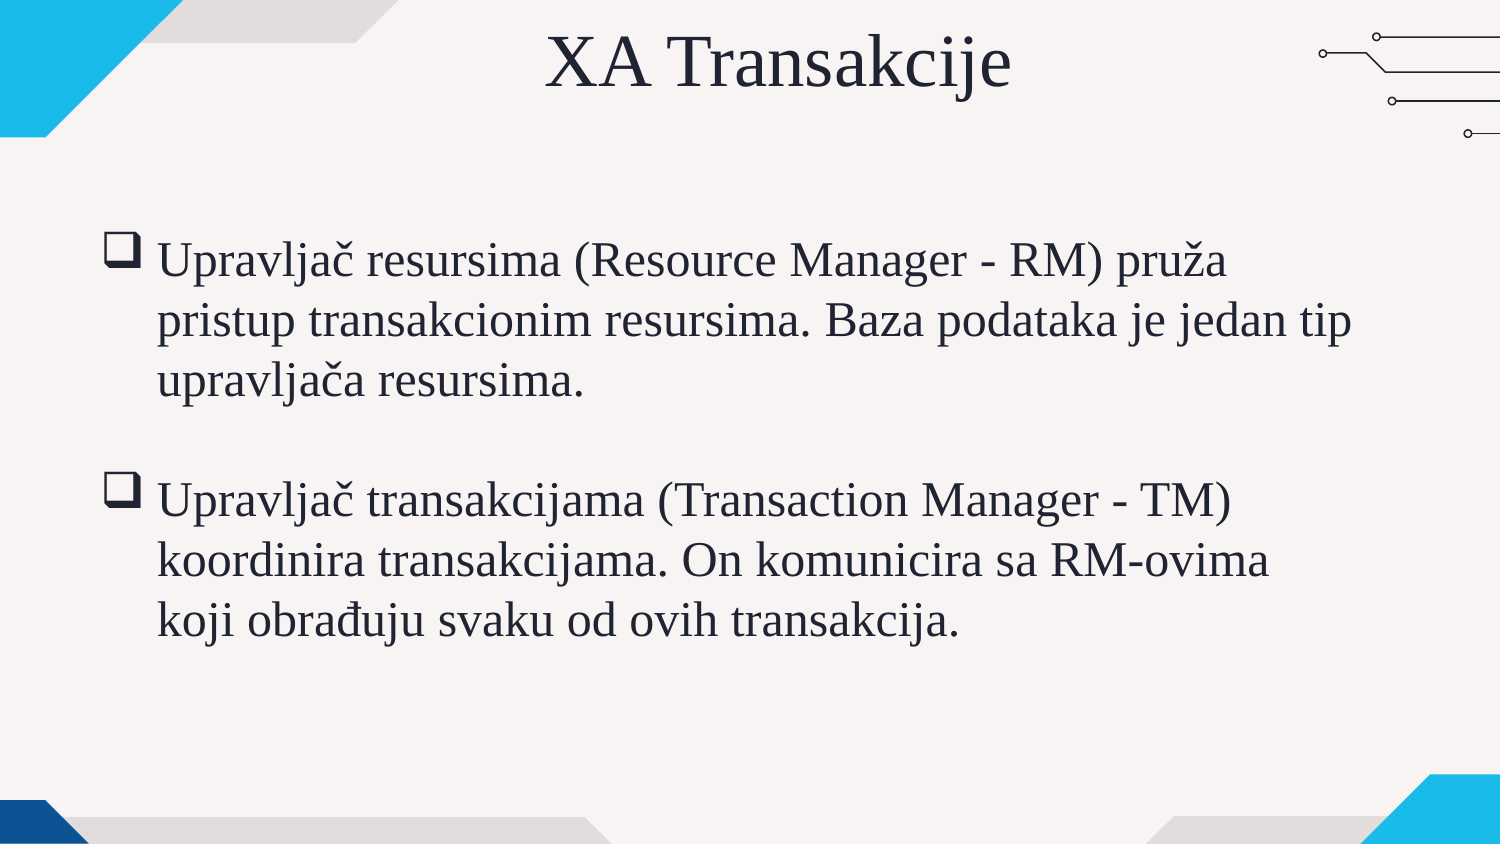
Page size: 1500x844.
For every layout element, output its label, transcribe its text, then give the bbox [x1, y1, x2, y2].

subtitle Upravljač resursima (Resource Manager - RM) pruža pristup transakcionim resursima. Baza podataka je jedan tip upravljača resursima. Upravljač transakcijama (Transaction Manager - TM) koordinira transakcijama. On komunicira sa RM-ovima koji obrađuju svaku od ovih transakcija. [85, 359, 1371, 515]
title XA Transakcije [340, 0, 1217, 134]
